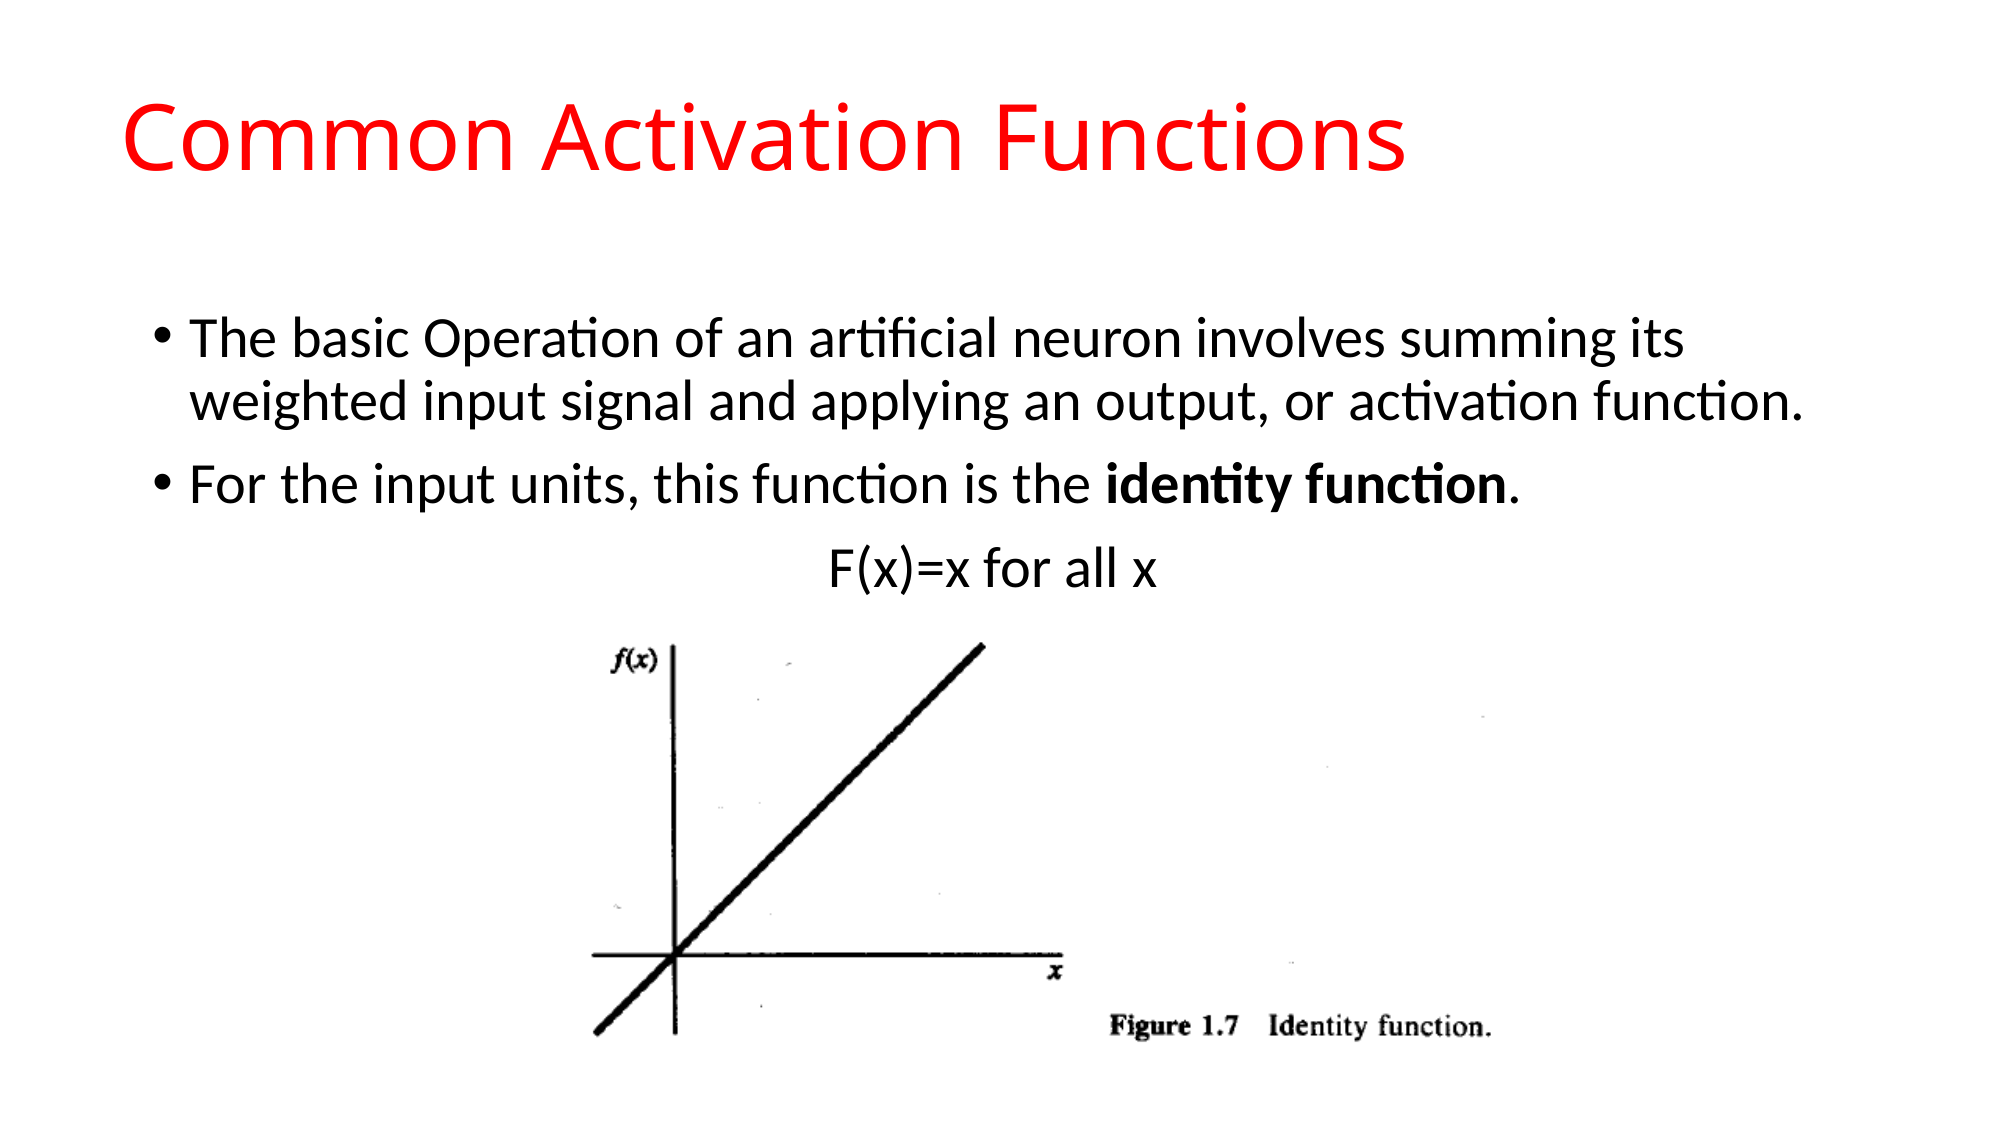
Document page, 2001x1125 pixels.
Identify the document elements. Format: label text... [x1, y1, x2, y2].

picture [484, 627, 1516, 1064]
list The basic Operation of an artificial neuron involves summing its weighted input signal and applying an output, or activation function. For the input units, this function is the identity function. F(x)=x for all x [137, 299, 1863, 1014]
title Common Activation Functions [105, 31, 1831, 250]
